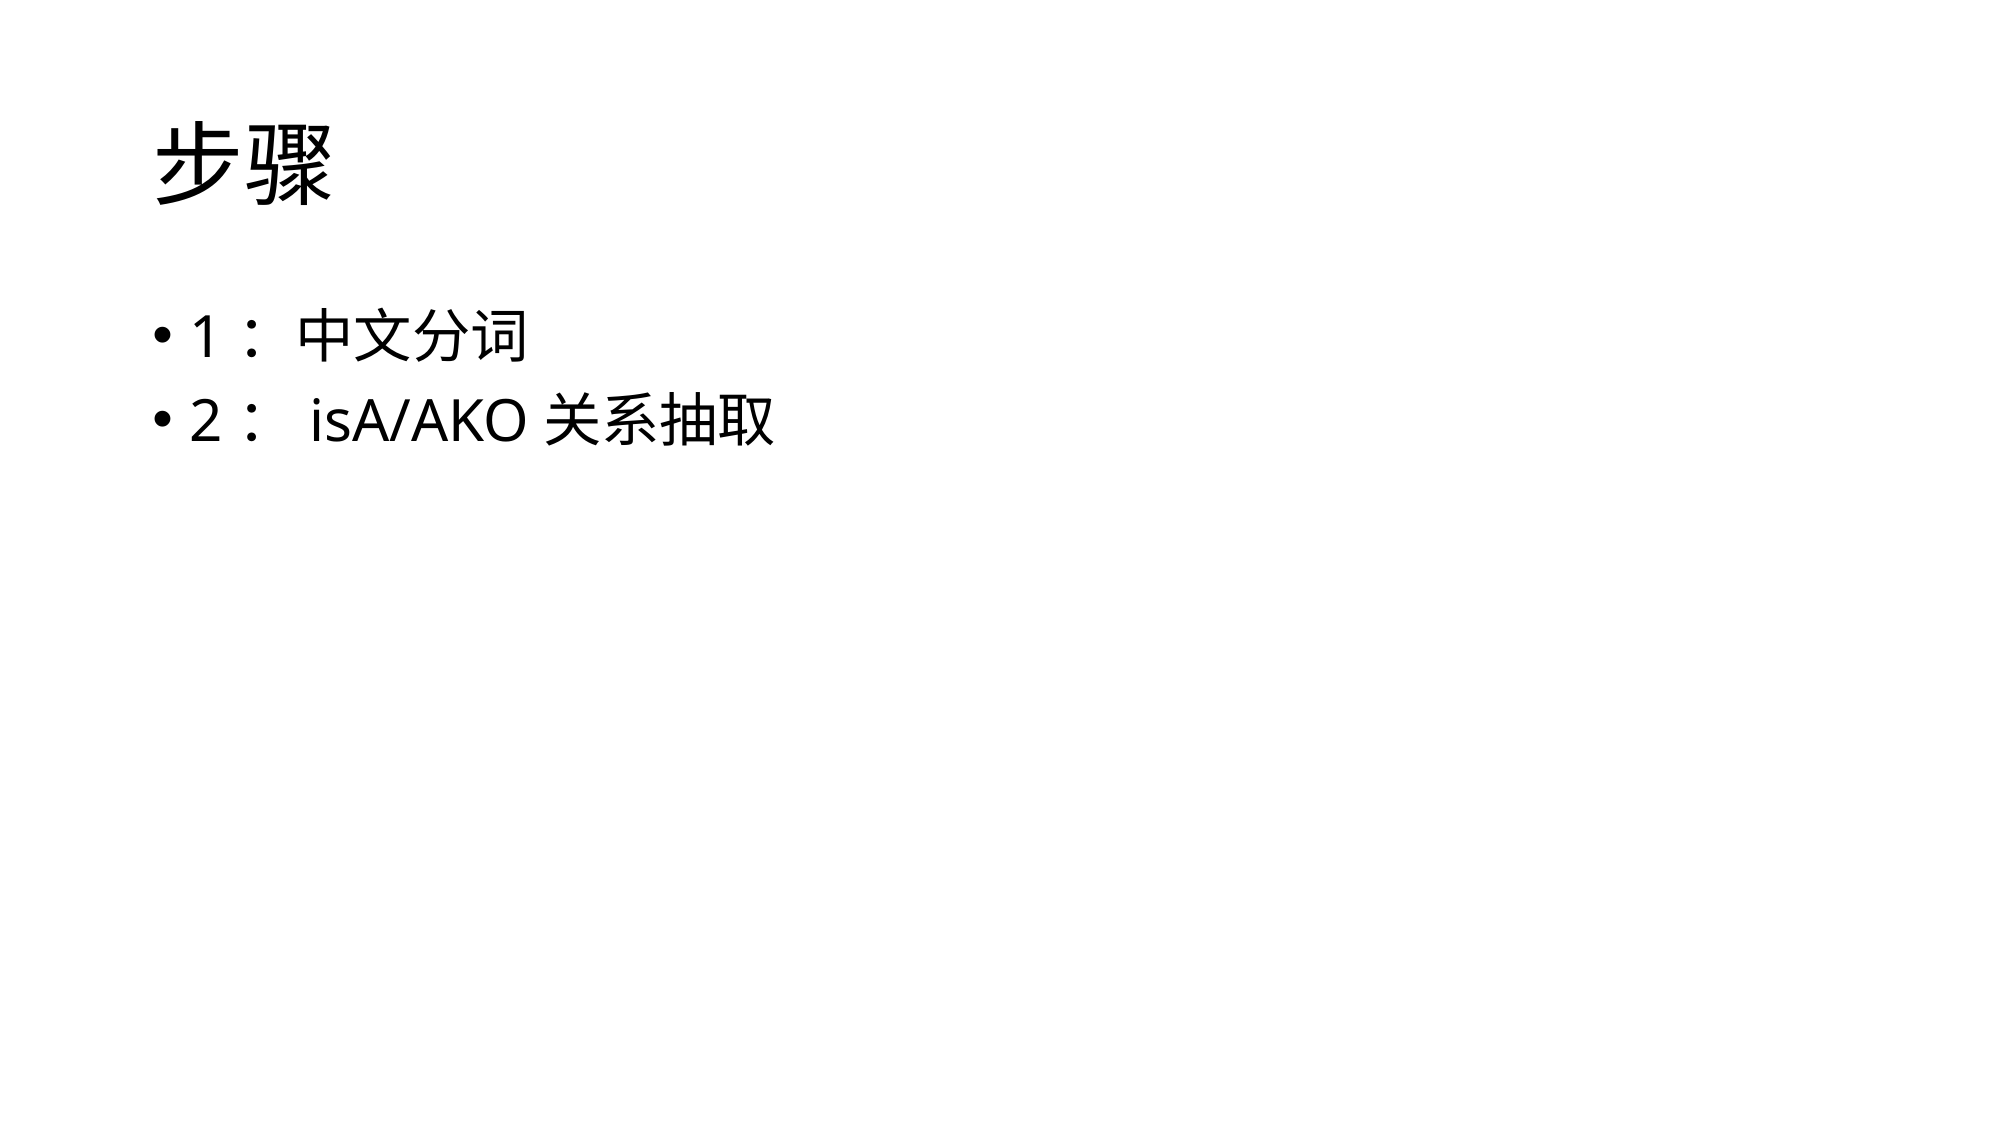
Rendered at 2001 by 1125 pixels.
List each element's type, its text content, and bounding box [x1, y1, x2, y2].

title 步骤 [137, 59, 1863, 278]
list 1：中文分词 2：isA/AKO关系抽取 [137, 299, 1863, 1014]
